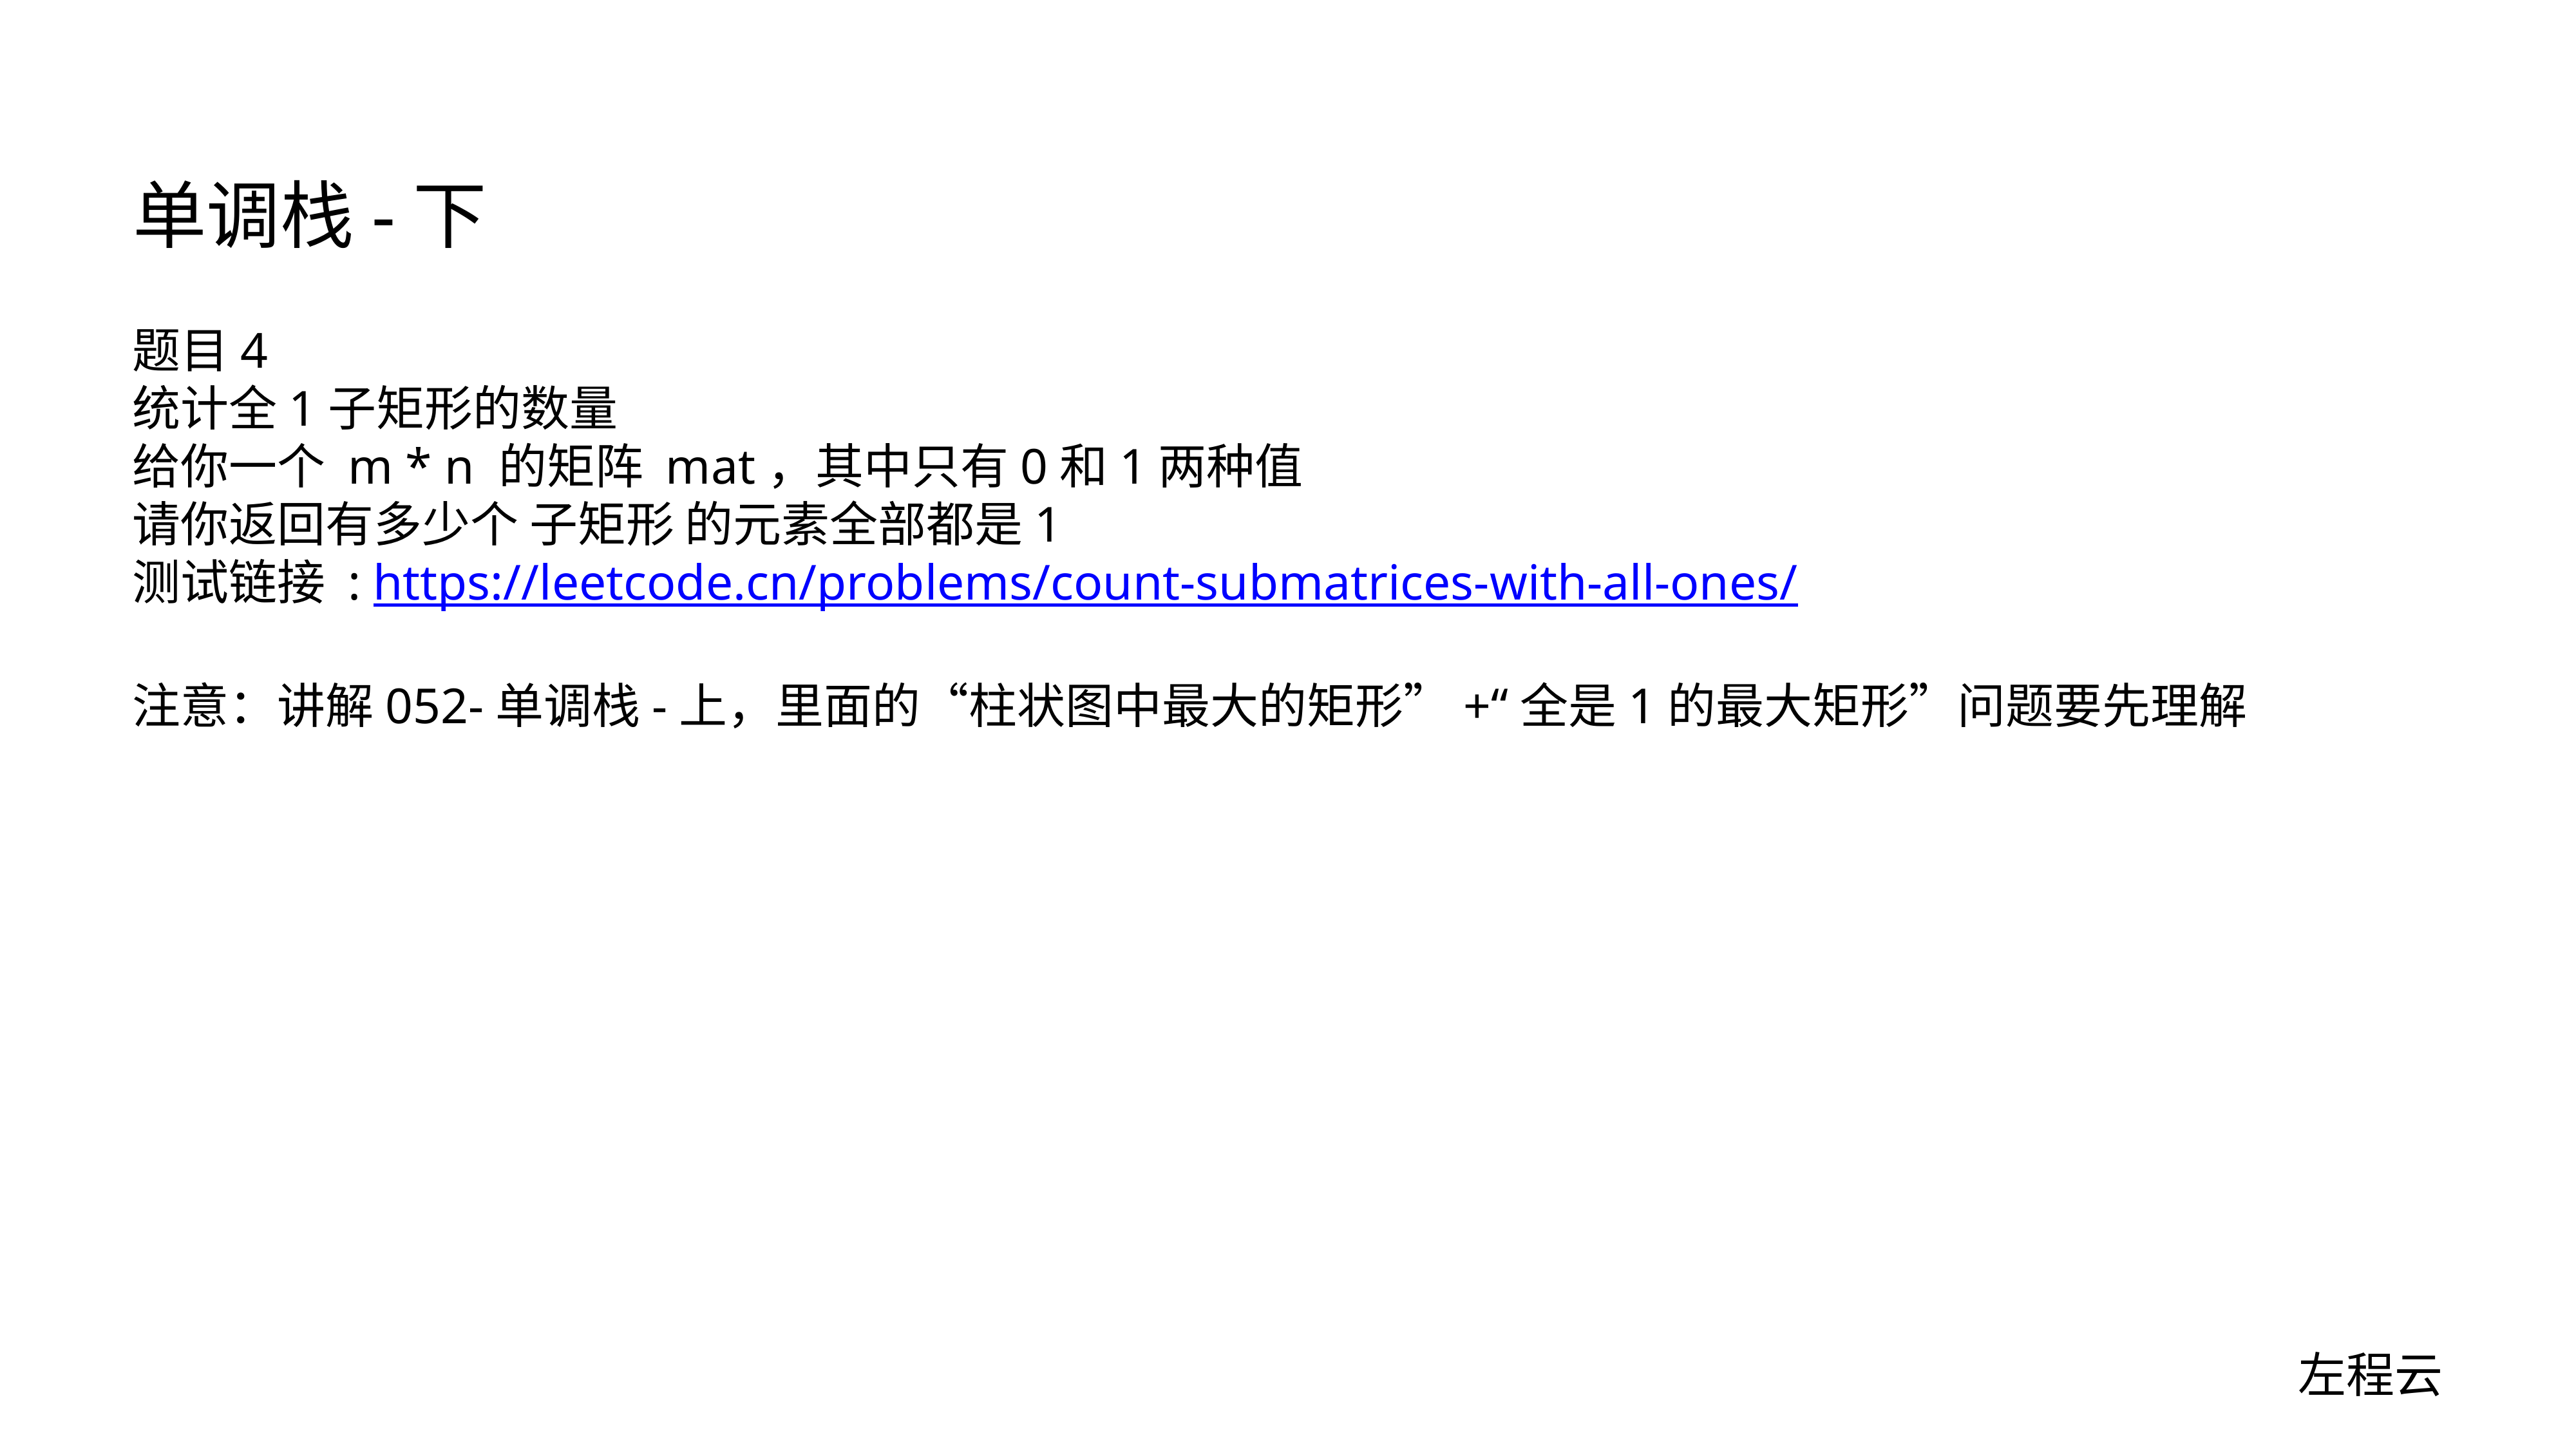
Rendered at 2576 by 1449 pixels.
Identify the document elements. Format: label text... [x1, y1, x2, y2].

text_box 题目4 统计全1子矩形的数量 给你一个 m * n 的矩阵 mat，其中只有0和1两种值 请你返回有多少个 子矩形 的元素全部都是1 测试链接 : https://leetcode.cn/problems/count-submatrices-with-all-ones/ 注意：讲解052-单调栈-上，里面的“柱状图中最大的矩形”+“全是1的最大矩形”问题要先理解 [127, 314, 2449, 1304]
title 单调栈-下 [127, 48, 2449, 263]
text_box 左程云 [127, 1339, 2449, 1408]
